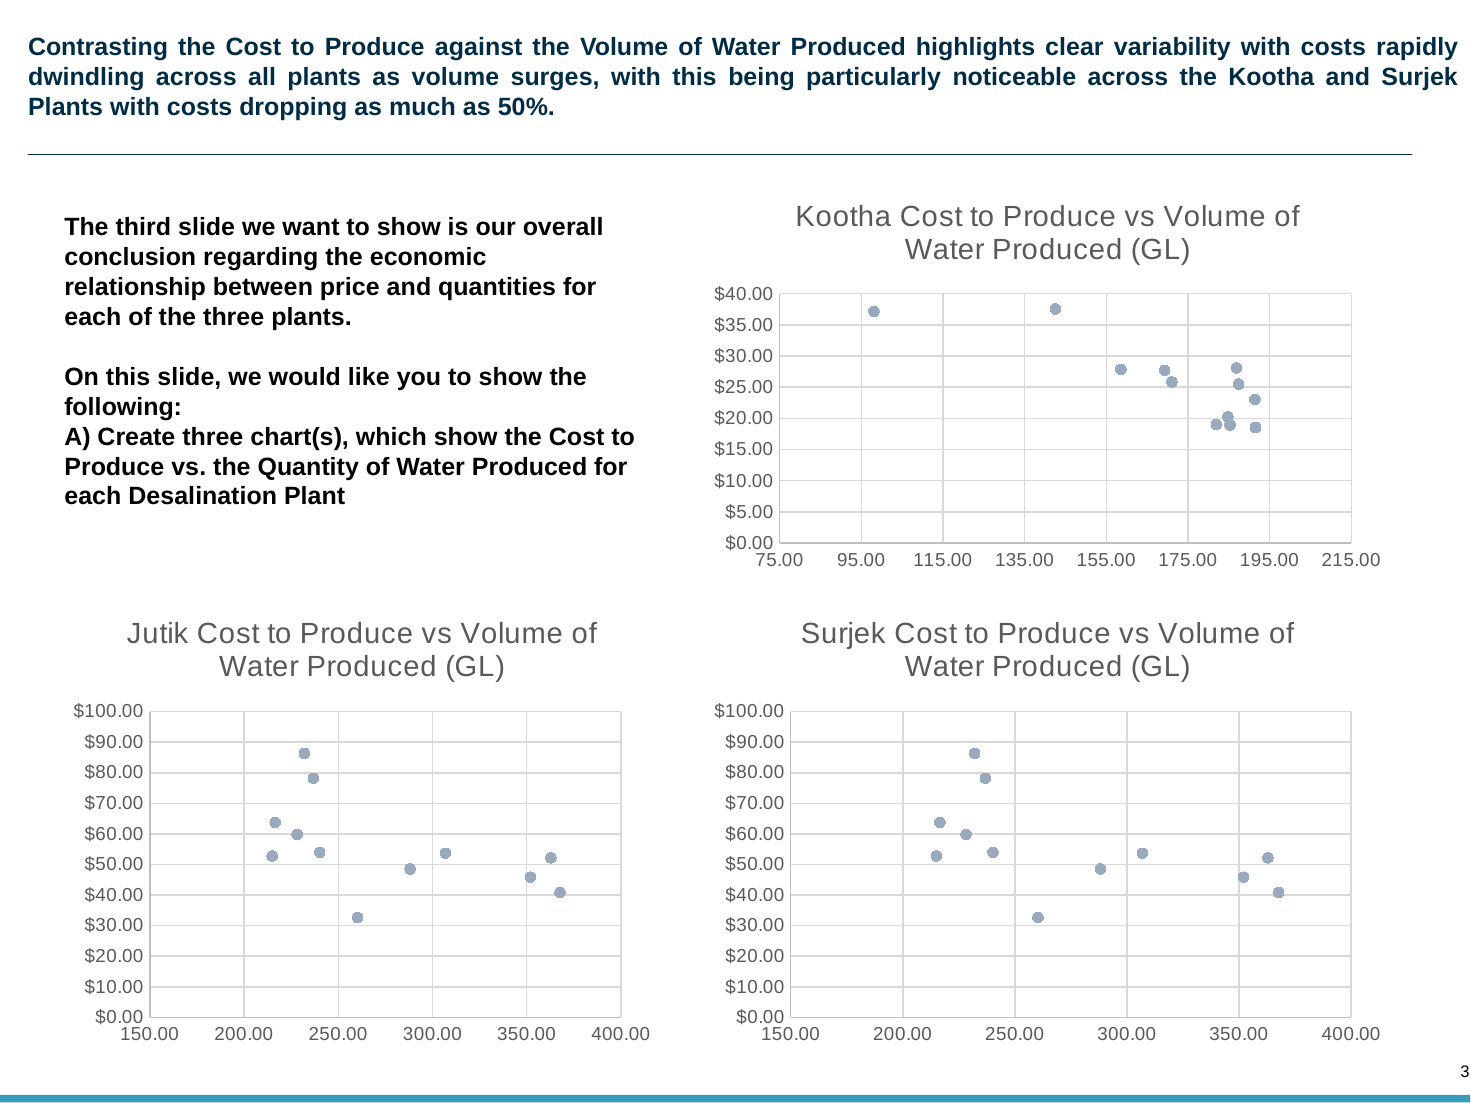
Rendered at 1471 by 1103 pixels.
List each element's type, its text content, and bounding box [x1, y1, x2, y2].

chart [700, 175, 1396, 580]
chart [700, 590, 1396, 1055]
title Contrasting the Cost to Produce against the Volume of Water Produced highlights clear variability with costs rapidly dwindling across all plants as volume surges, with this being particularly noticeable across the Kootha and Surjek Plants with costs dropping as much as 50%. [28, 30, 1462, 122]
text_box The third slide we want to show is our overall conclusion regarding the economic relationship between price and quantities for each of the three plants. On this slide, we would like you to show the following: A) Create three chart(s), which show the Cost to Produce vs. the Quantity of Water Produced for each Desalination Plant [49, 203, 651, 548]
chart [61, 590, 663, 1055]
